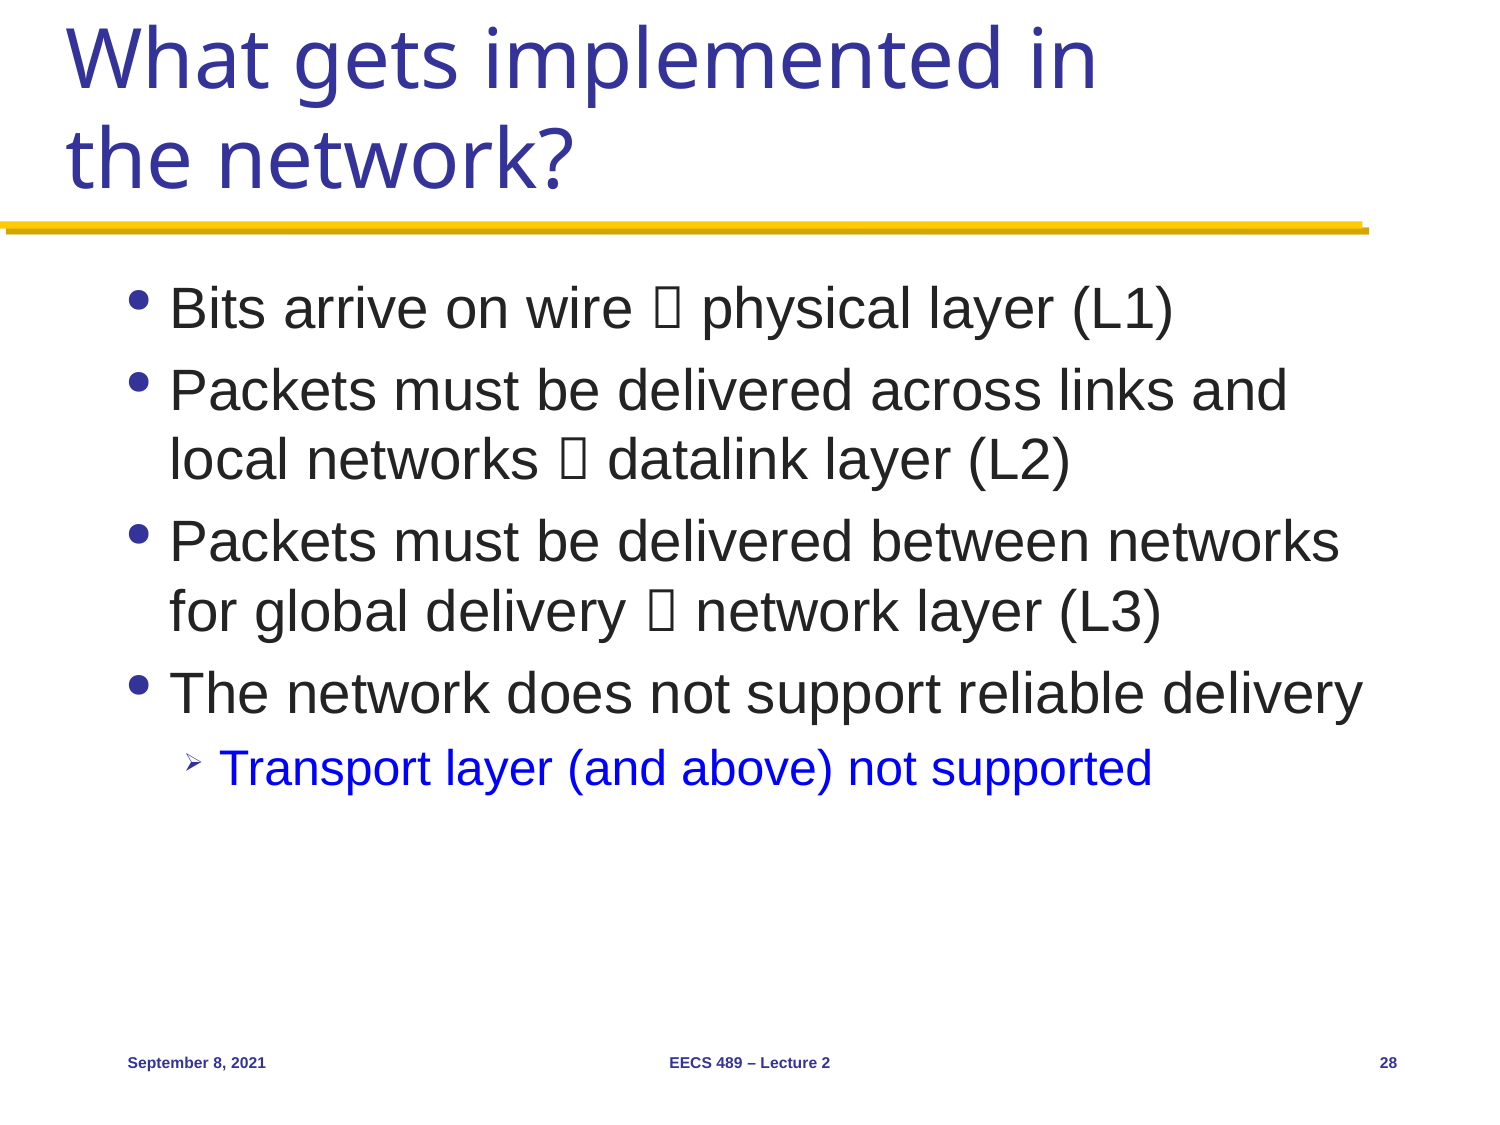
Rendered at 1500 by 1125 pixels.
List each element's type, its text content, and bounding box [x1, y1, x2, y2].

title What gets implemented in the network? [49, 24, 1451, 213]
footer EECS 489 – Lecture 2 [512, 1024, 988, 1101]
list Bits arrive on wire  physical layer (L1) Packets must be delivered across links and local networks  datalink layer (L2) Packets must be delivered between networks for global delivery  network layer (L3) The network does not support reliable delivery Transport layer (and above) not supported [112, 262, 1413, 988]
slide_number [112, 1024, 426, 1101]
slide_number 28 [1312, 1024, 1413, 1101]
